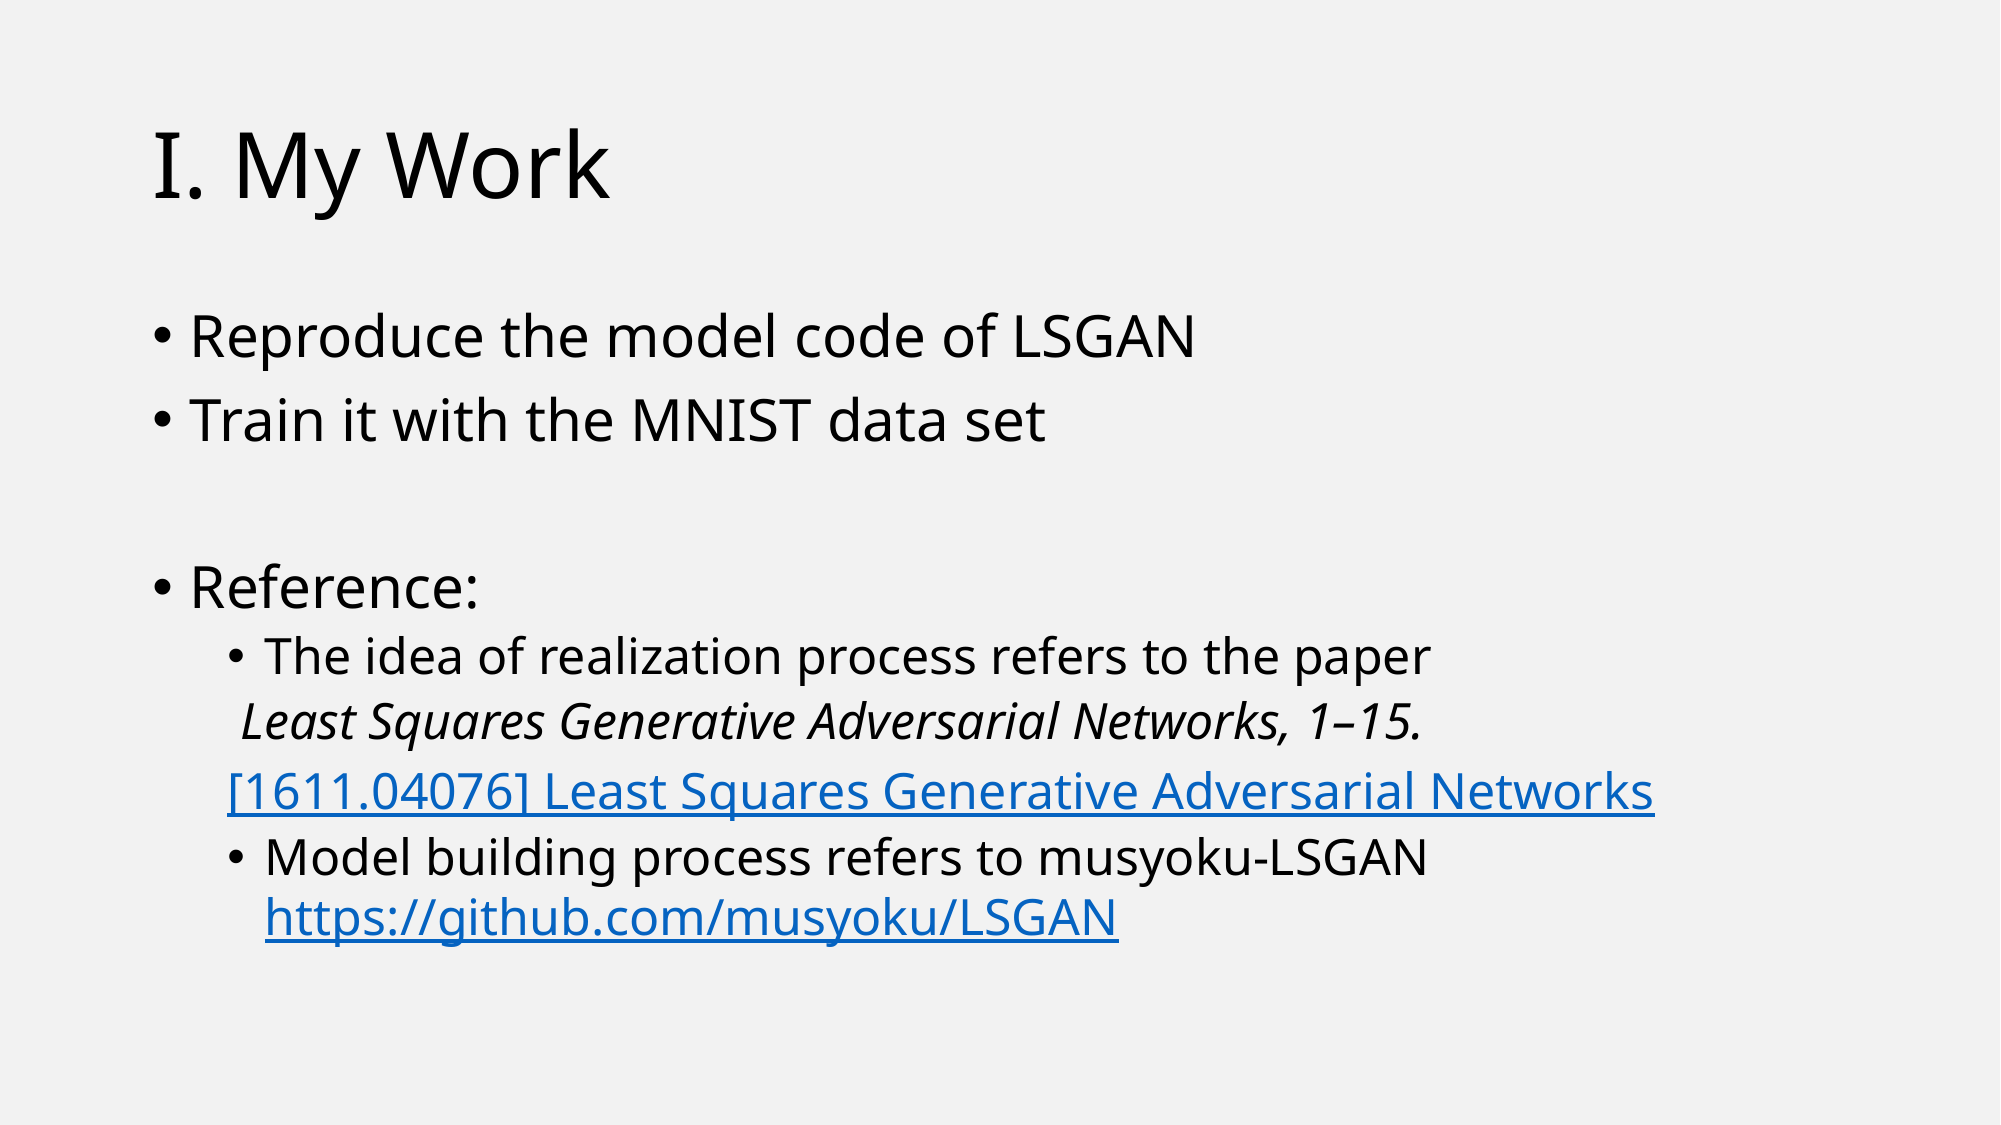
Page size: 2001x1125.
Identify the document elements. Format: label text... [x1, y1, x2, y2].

list Reproduce the model code of LSGAN Train it with the MNIST data set Reference: The idea of realization process refers to the paper Least Squares Generative Adversarial Networks, 1–15. [1611.04076] Least Squares Generative Adversarial Networks Model building process refers to musyoku-LSGAN https://github.com/musyoku/LSGAN [137, 299, 1863, 1014]
title I. My Work [137, 59, 1863, 278]
